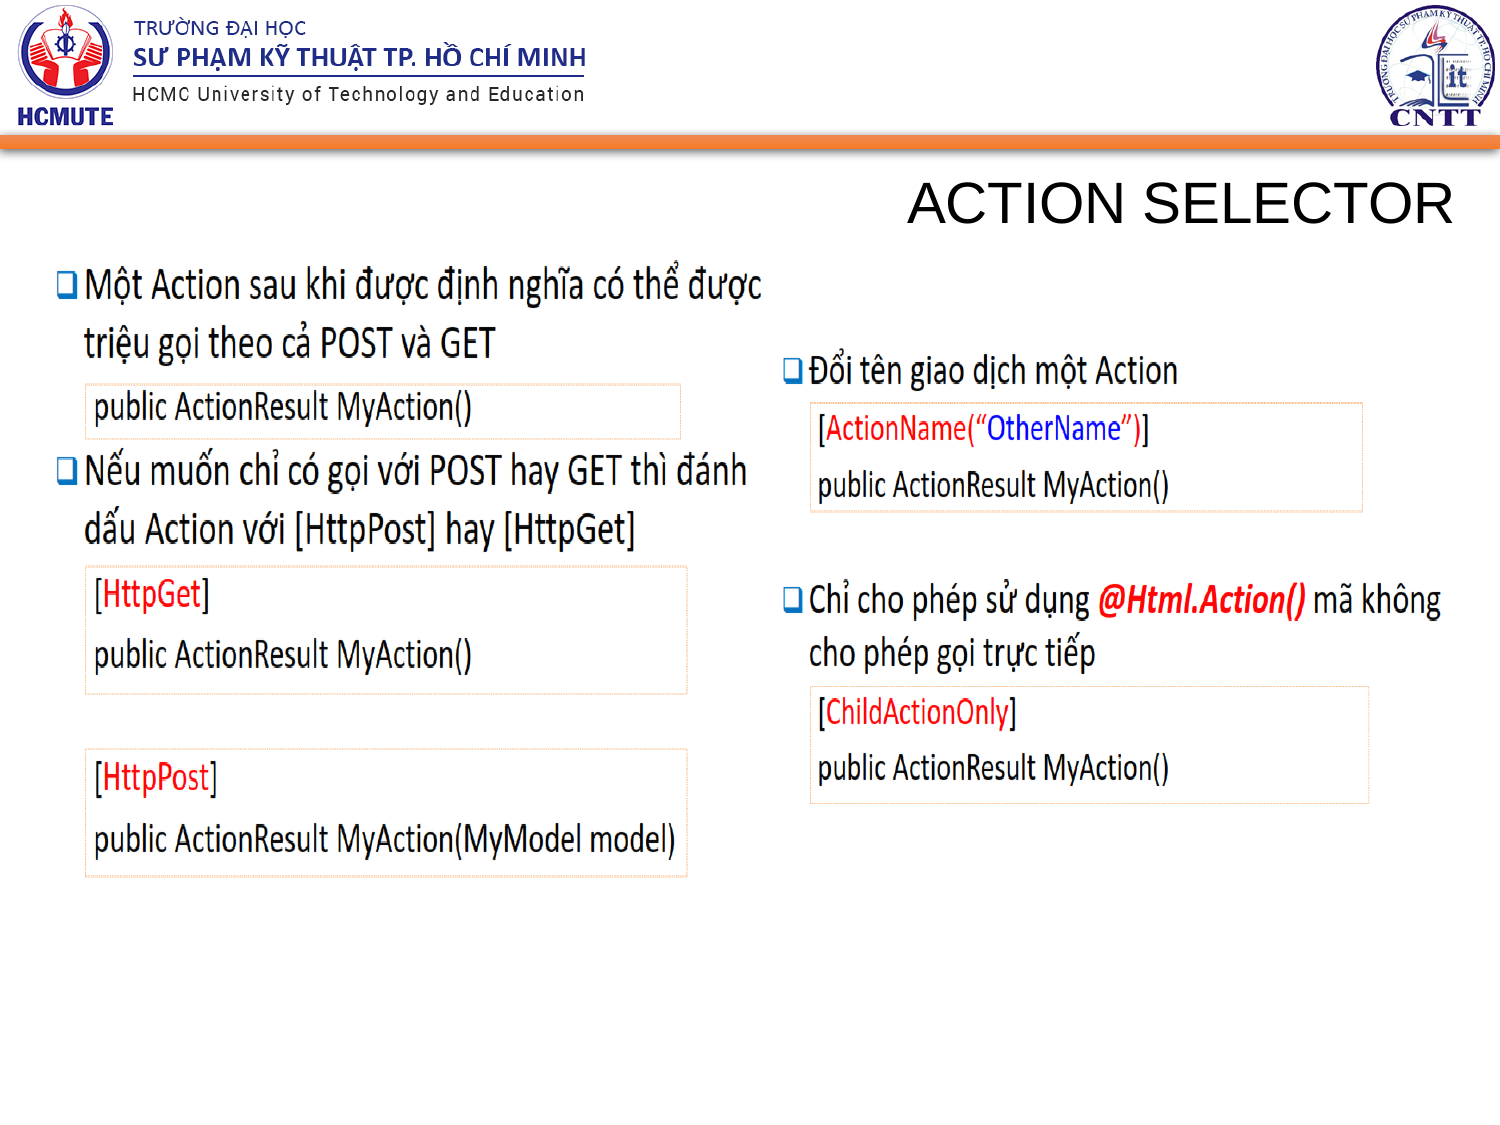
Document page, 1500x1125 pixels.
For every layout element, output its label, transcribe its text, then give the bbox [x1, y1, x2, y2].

picture [17, 5, 585, 126]
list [40, 256, 777, 905]
picture [1376, 5, 1495, 126]
title ACTION SELECTOR [41, 154, 1471, 256]
picture [775, 344, 1450, 818]
